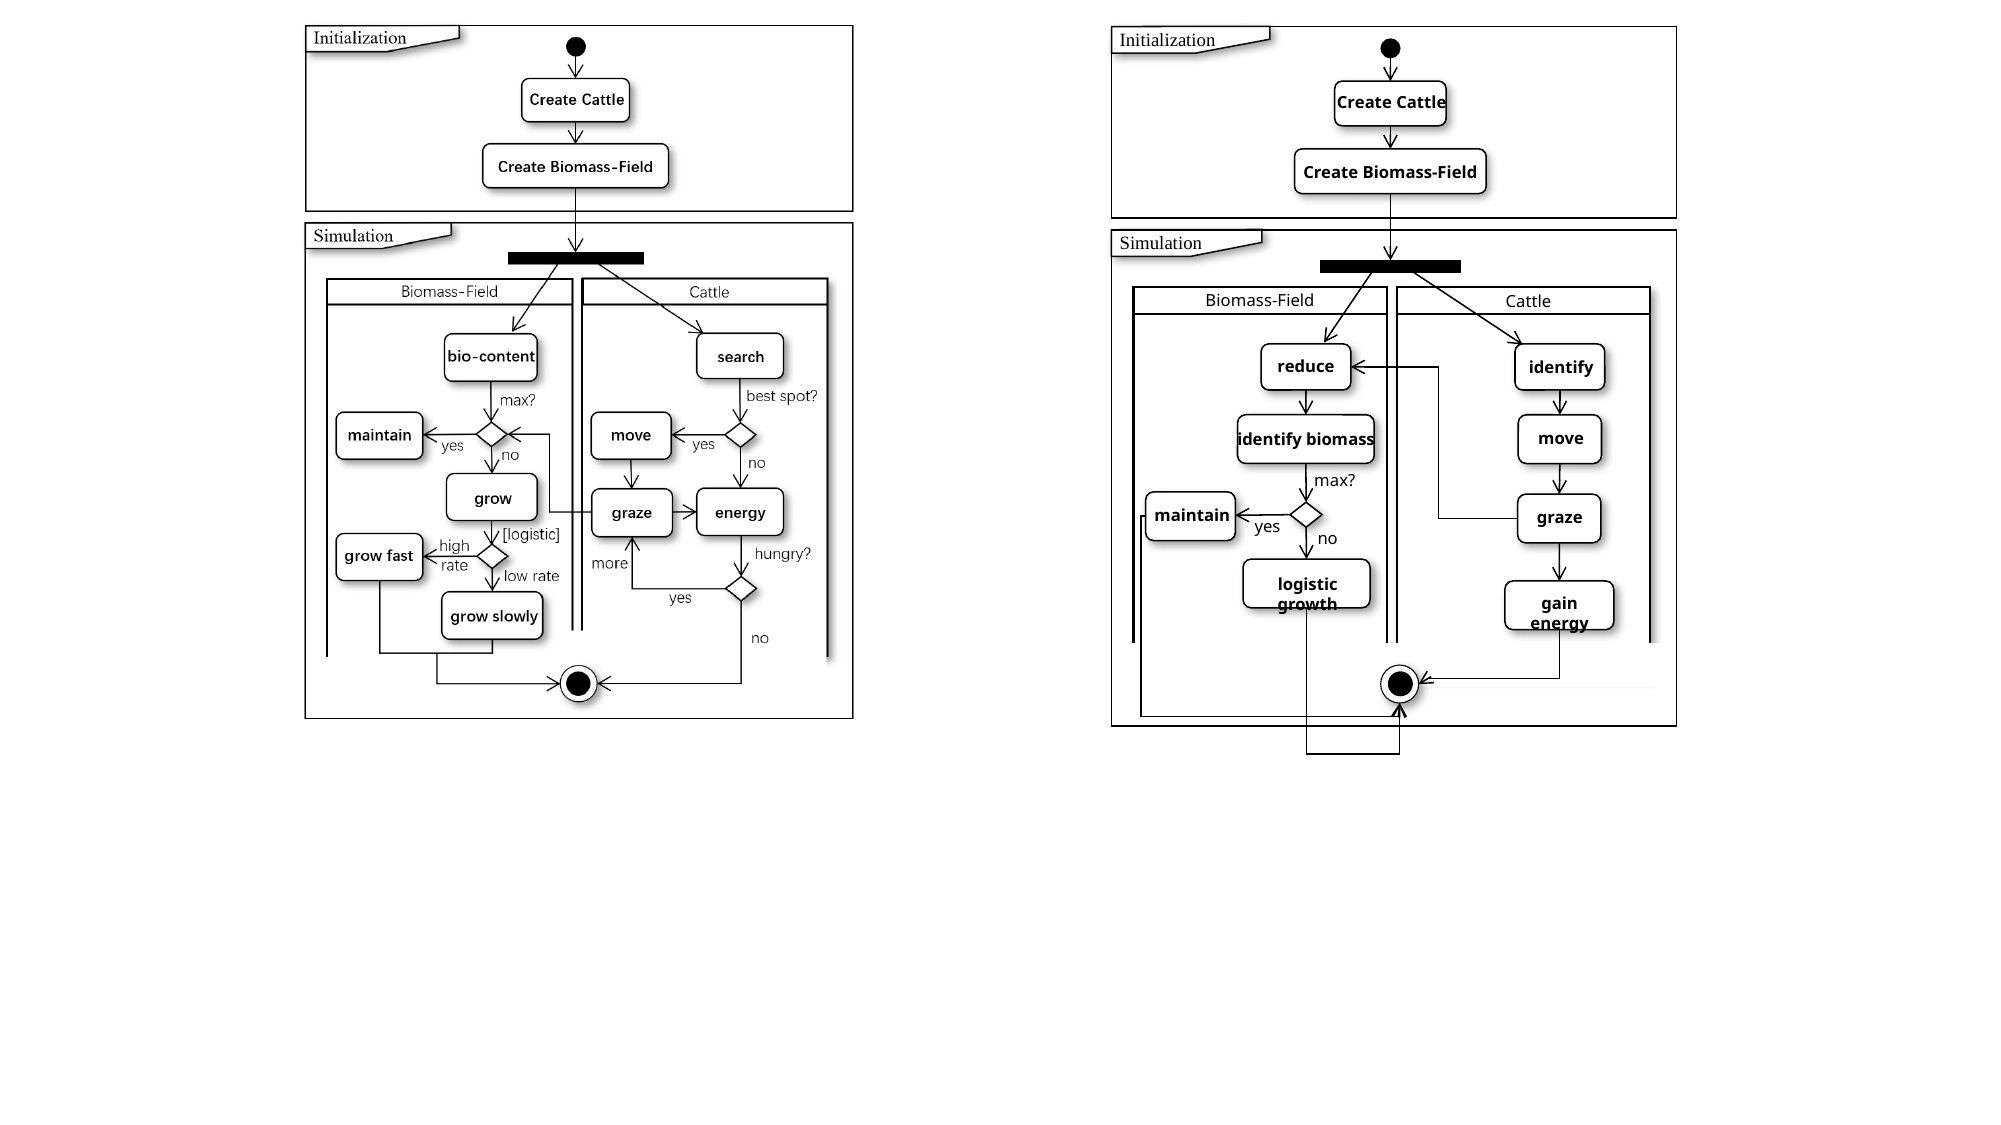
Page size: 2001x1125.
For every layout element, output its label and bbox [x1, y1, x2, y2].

picture [279, 19, 878, 725]
text_box [1461, 586, 1517, 728]
text_box [1350, 366, 1518, 519]
text_box [1104, 223, 1677, 726]
text_box [1380, 664, 1419, 704]
text_box [1412, 271, 1523, 345]
text_box [1324, 271, 1373, 343]
text_box [1145, 516, 1381, 685]
text_box [1104, 19, 1677, 218]
